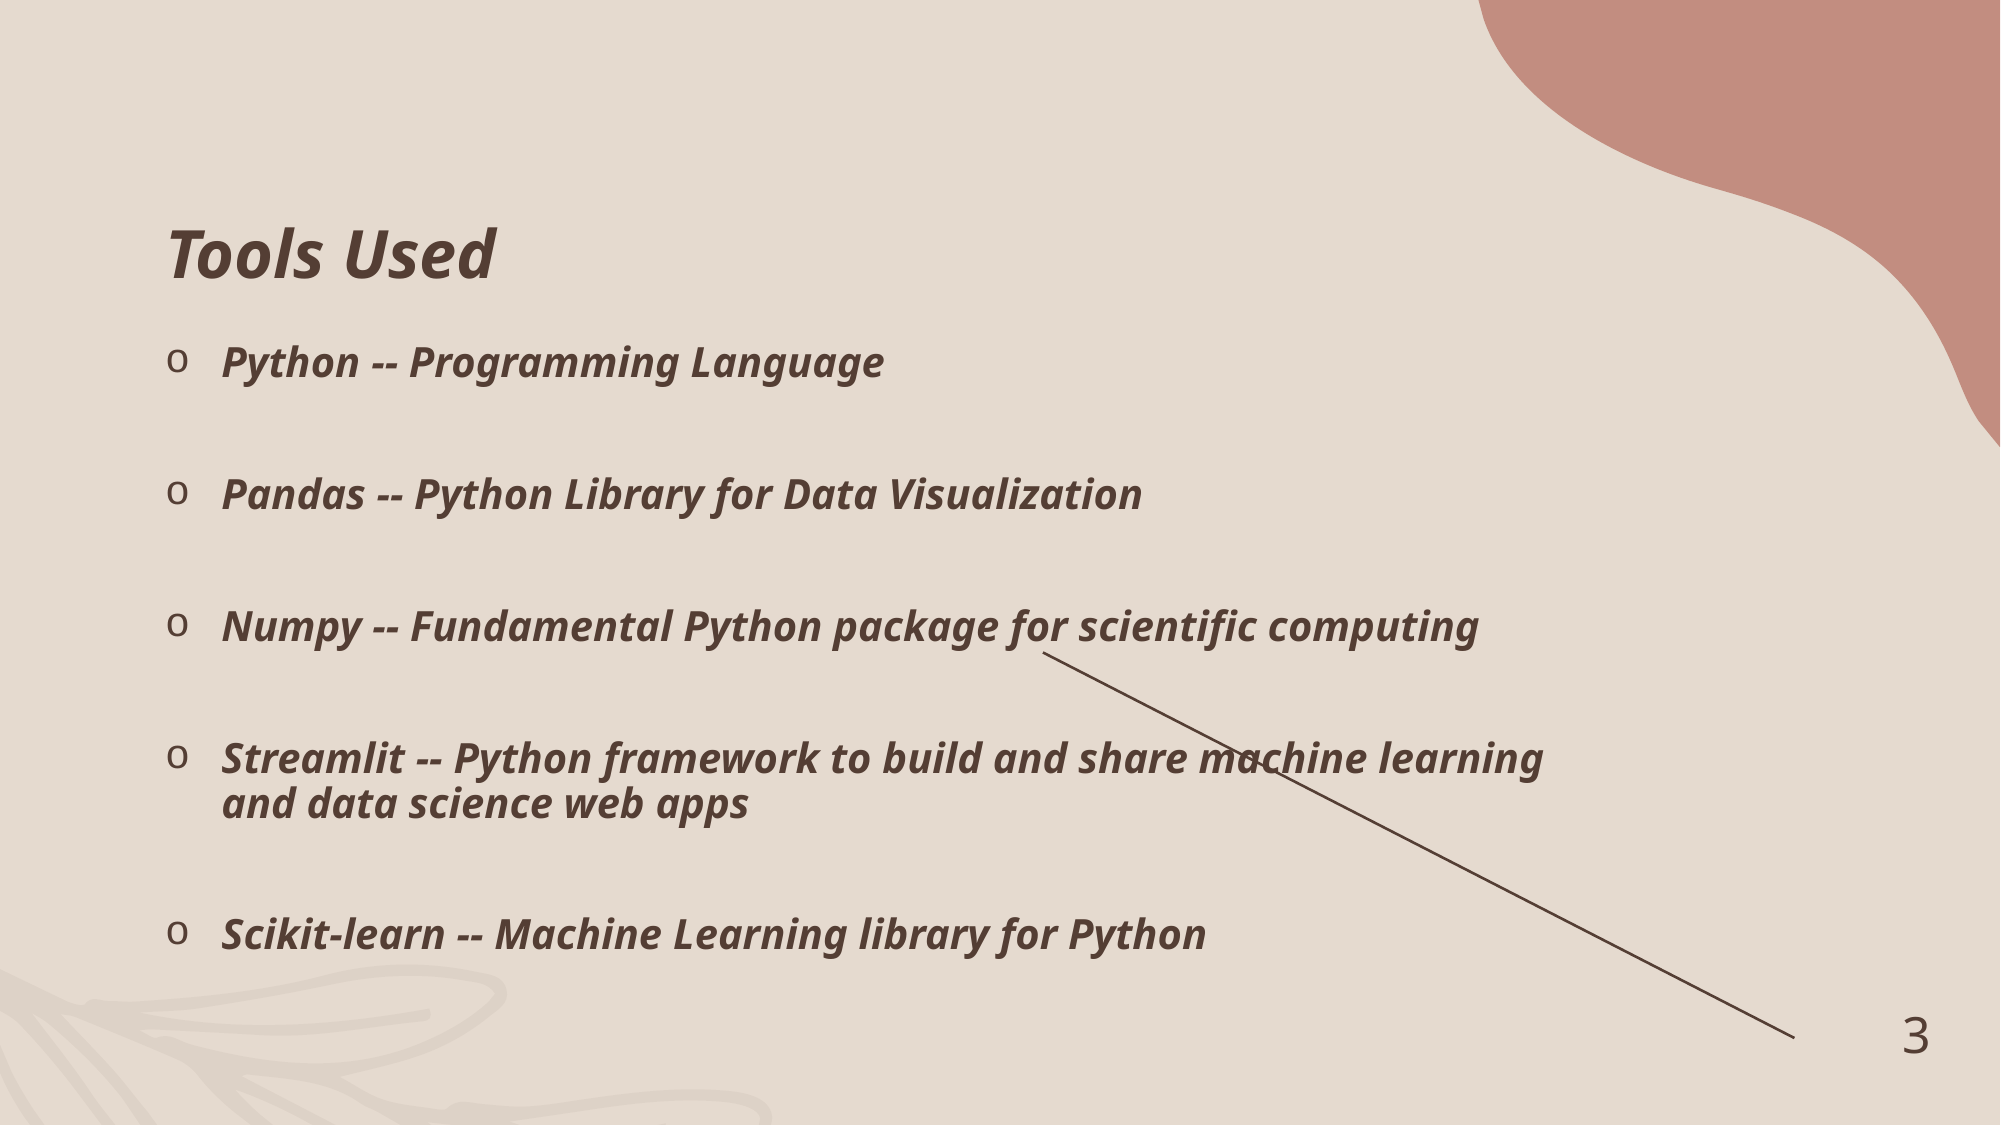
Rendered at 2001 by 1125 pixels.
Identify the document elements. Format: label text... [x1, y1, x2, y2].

title Tools Used [150, 149, 1850, 300]
list Python -- Programming Language Pandas -- Python Library for Data Visualization Numpy -- Fundamental Python package for scientific computing Streamlit -- Python framework to build and share machine learning and data science web apps Scikit-learn -- Machine Learning library for Python [150, 334, 1620, 965]
slide_number 3 [1862, 964, 1971, 1112]
